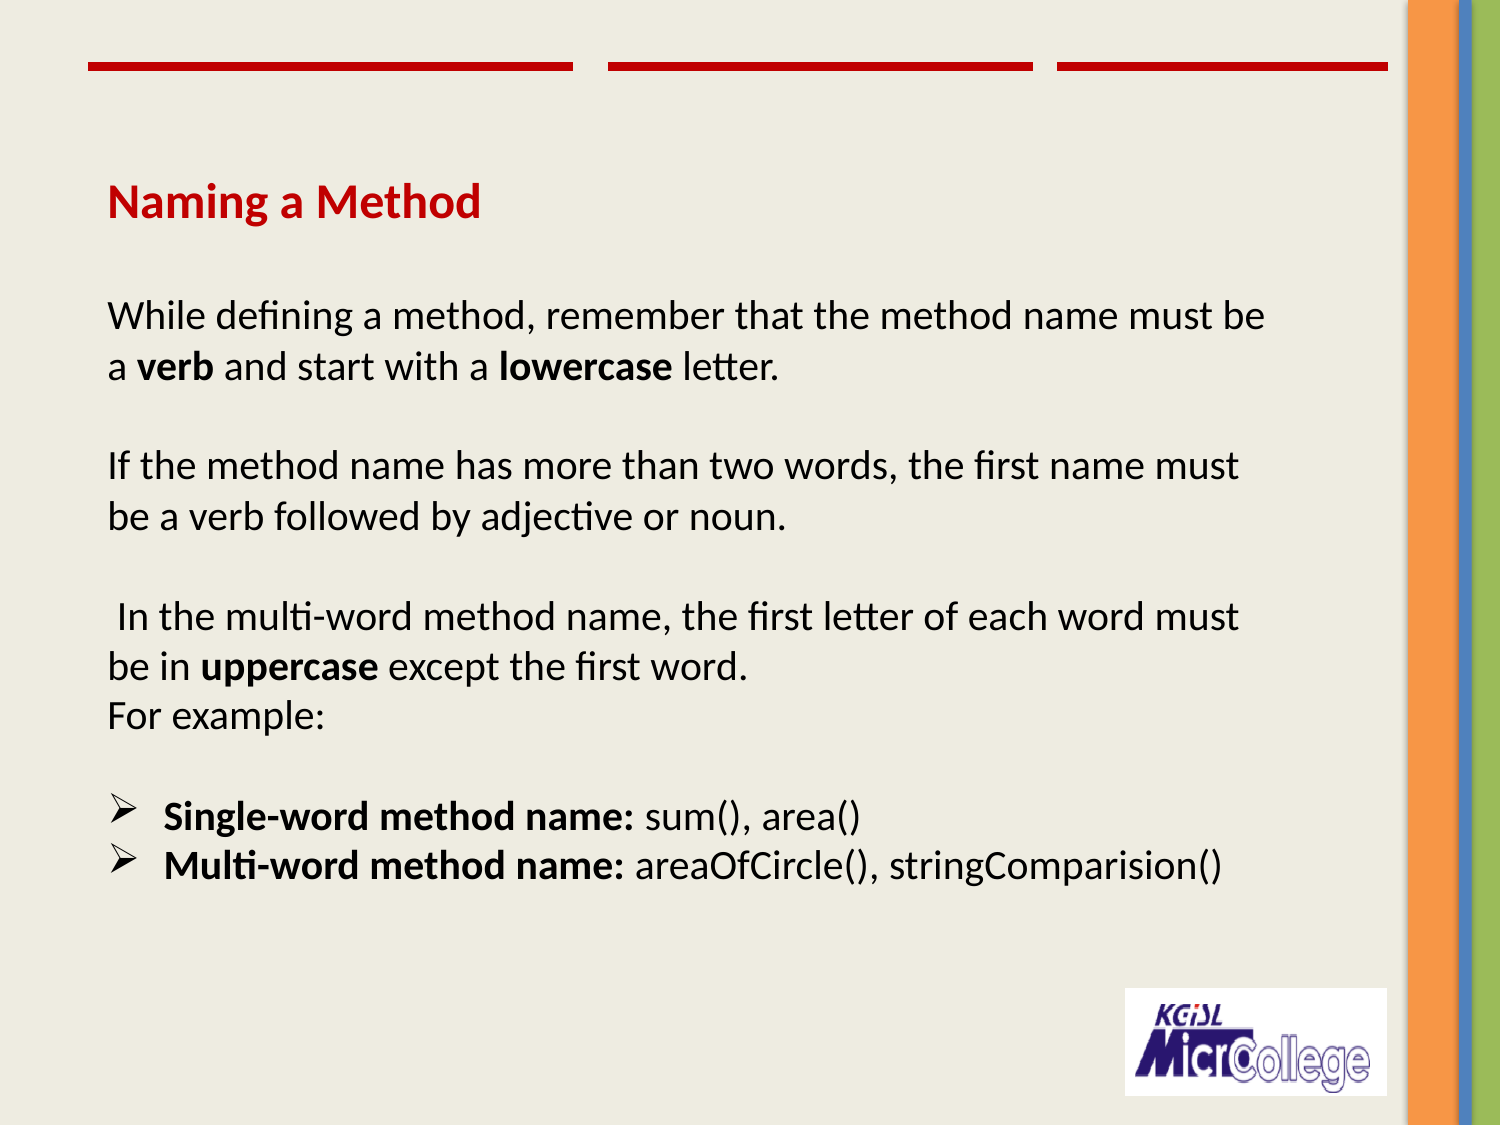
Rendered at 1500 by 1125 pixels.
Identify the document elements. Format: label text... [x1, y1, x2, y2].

picture [1125, 988, 1387, 1097]
text_box Naming a Method While defining a method, remember that the method name must be a verb and start with a lowercase letter. If the method name has more than two words, the first name must be a verb followed by adjective or noun. In the multi-word method name, the first letter of each word must be in uppercase except the first word. For example: Single-word method name: sum(), area() Multi-word method name: areaOfCircle(), stringComparision() [92, 160, 1286, 896]
